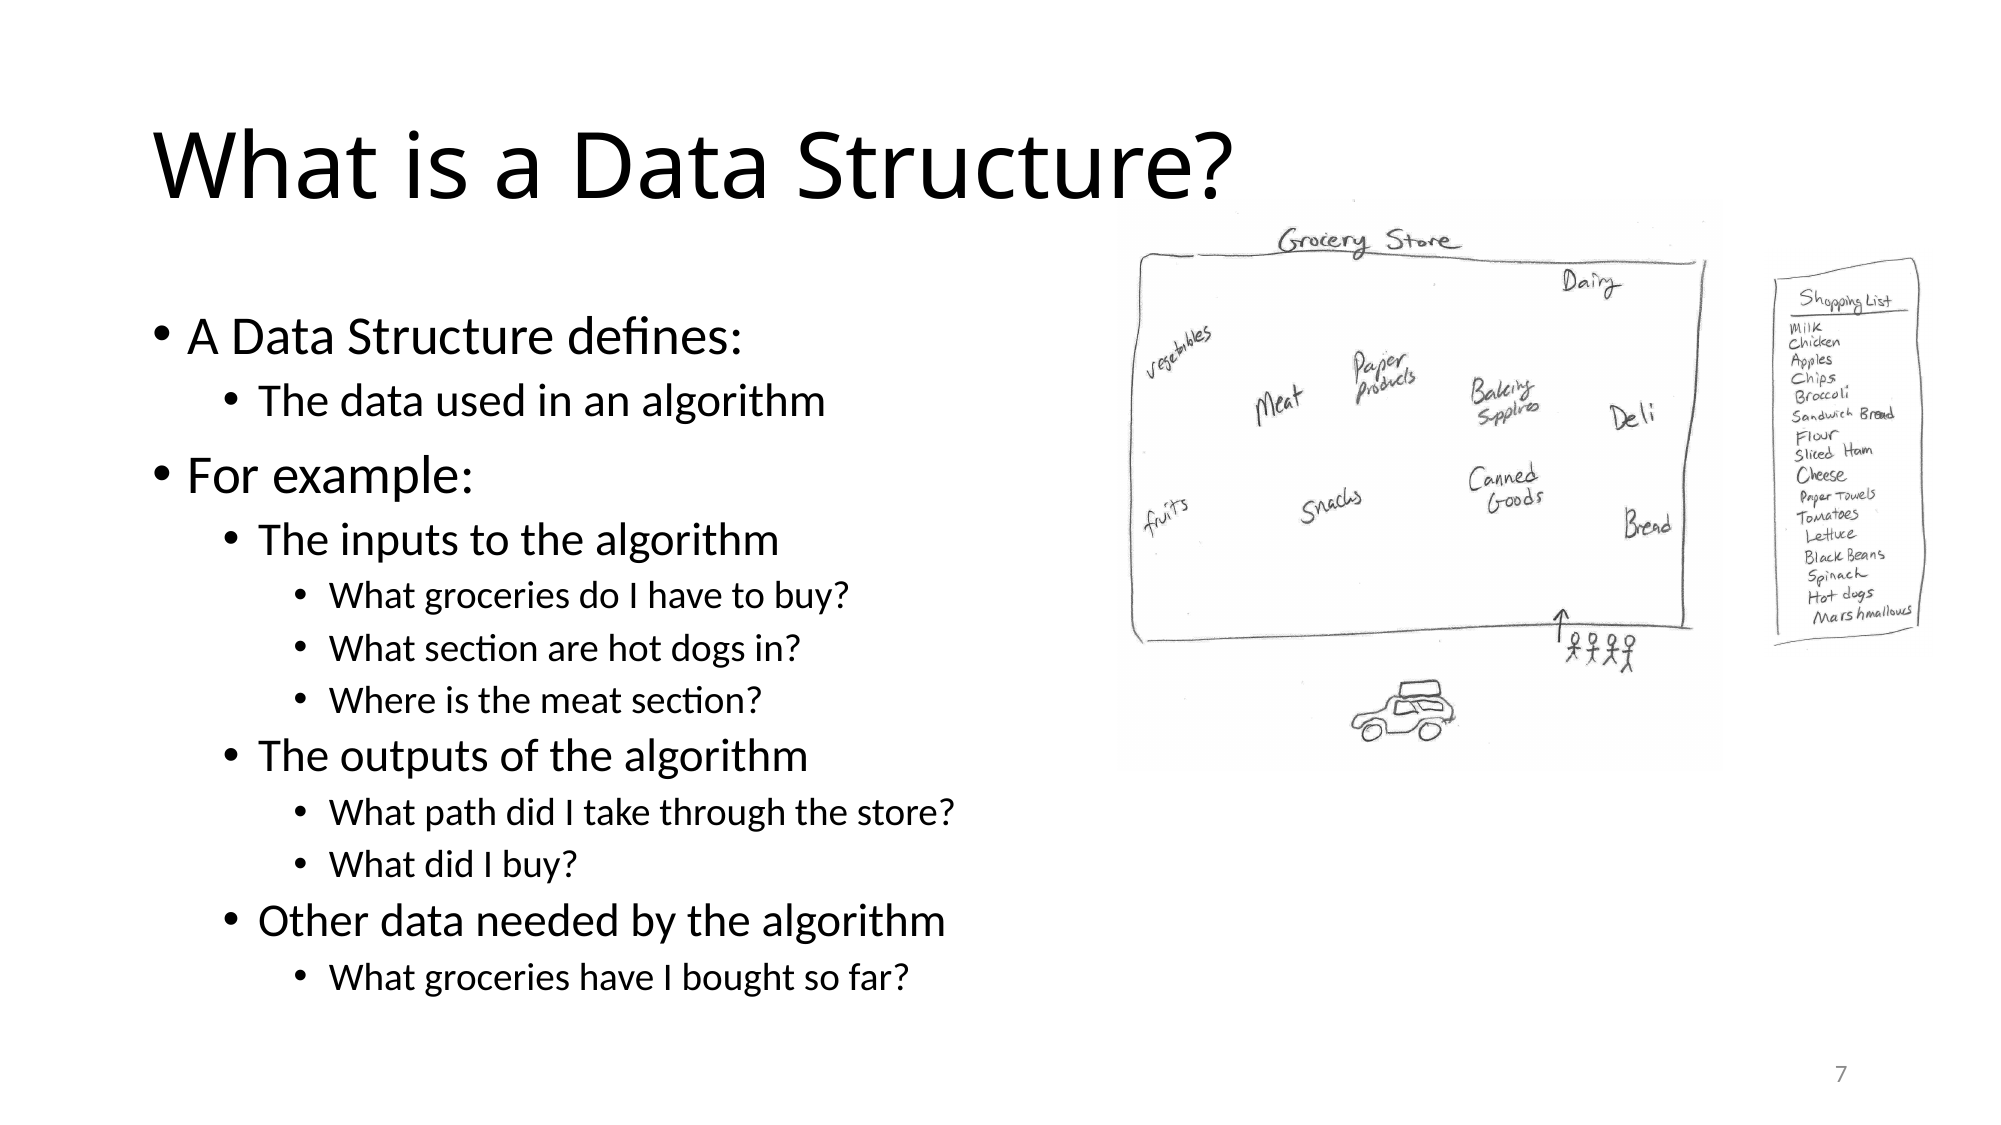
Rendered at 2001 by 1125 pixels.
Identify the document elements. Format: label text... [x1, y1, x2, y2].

slide_number 7 [1412, 1042, 1863, 1103]
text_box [1117, 199, 1723, 771]
list A Data Structure defines: The data used in an algorithm For example: The inputs to the algorithm What groceries do I have to buy? What section are hot dogs in? Where is the meat section? The outputs of the algorithm What path did I take through the store? What did I buy? Other data needed by the algorithm What groceries have I bought so far? [137, 299, 1863, 1014]
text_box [1764, 248, 1933, 657]
title What is a Data Structure? [137, 59, 1863, 278]
